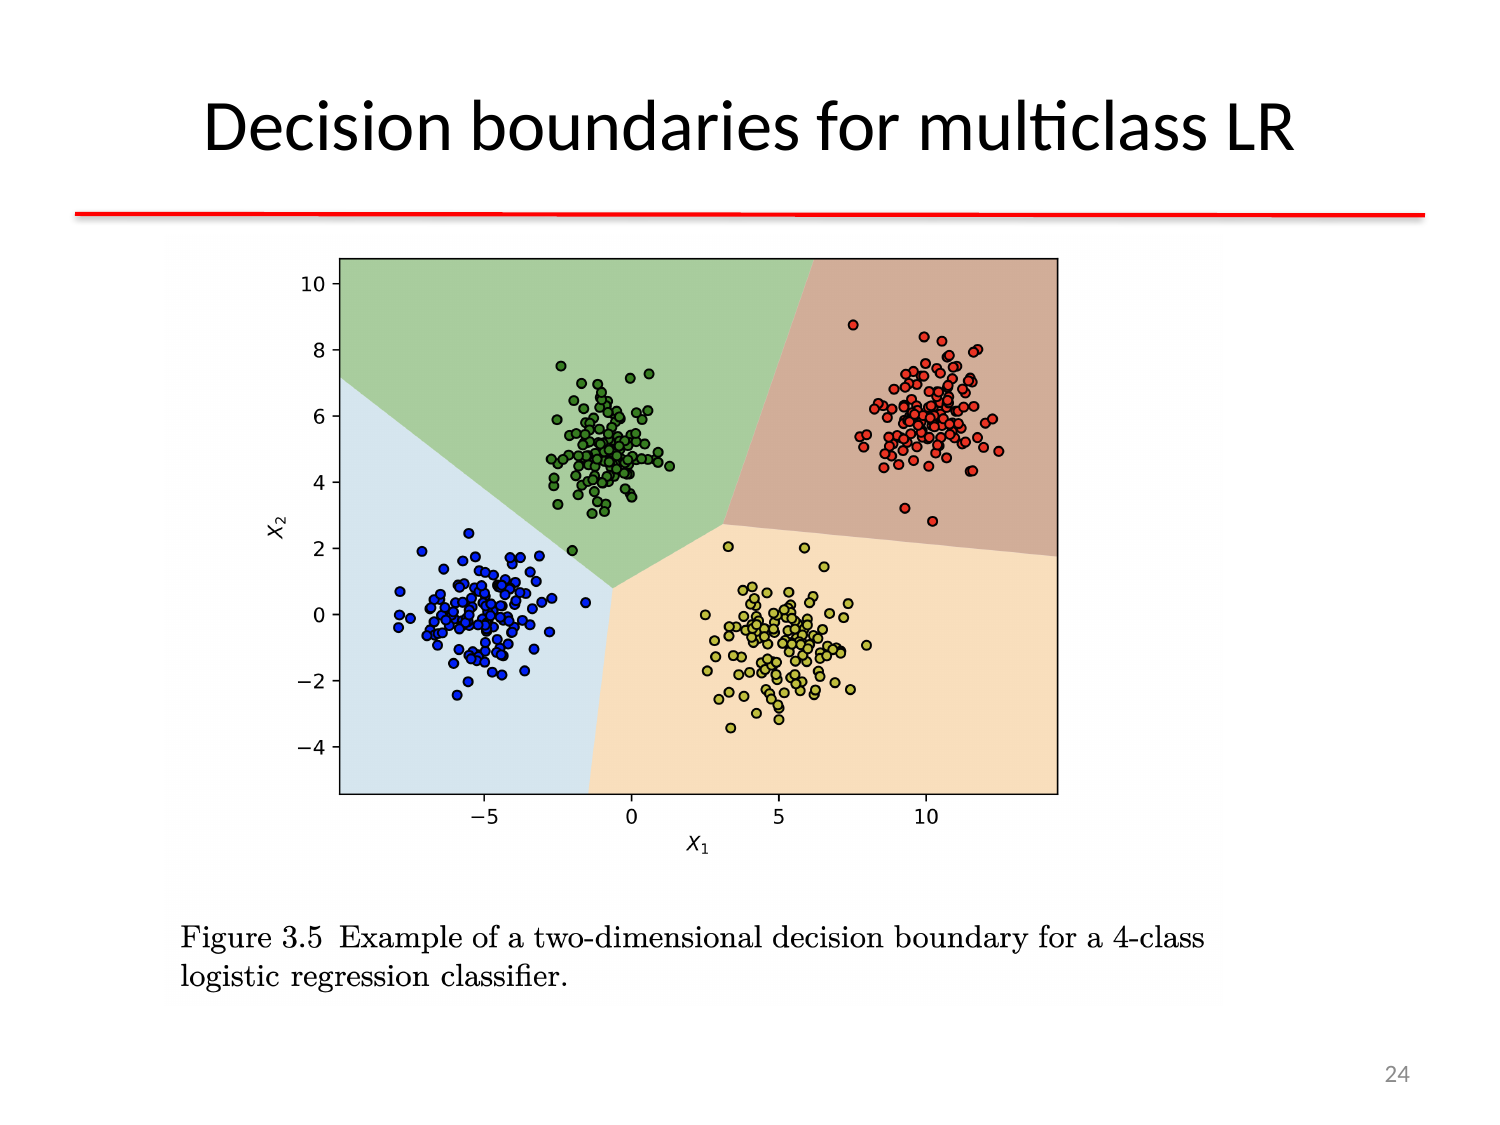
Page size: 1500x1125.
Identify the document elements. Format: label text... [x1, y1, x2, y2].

slide_number 24 [1074, 1042, 1425, 1103]
title Decision boundaries for multiclass LR [75, 45, 1425, 198]
picture [164, 234, 1223, 1006]
